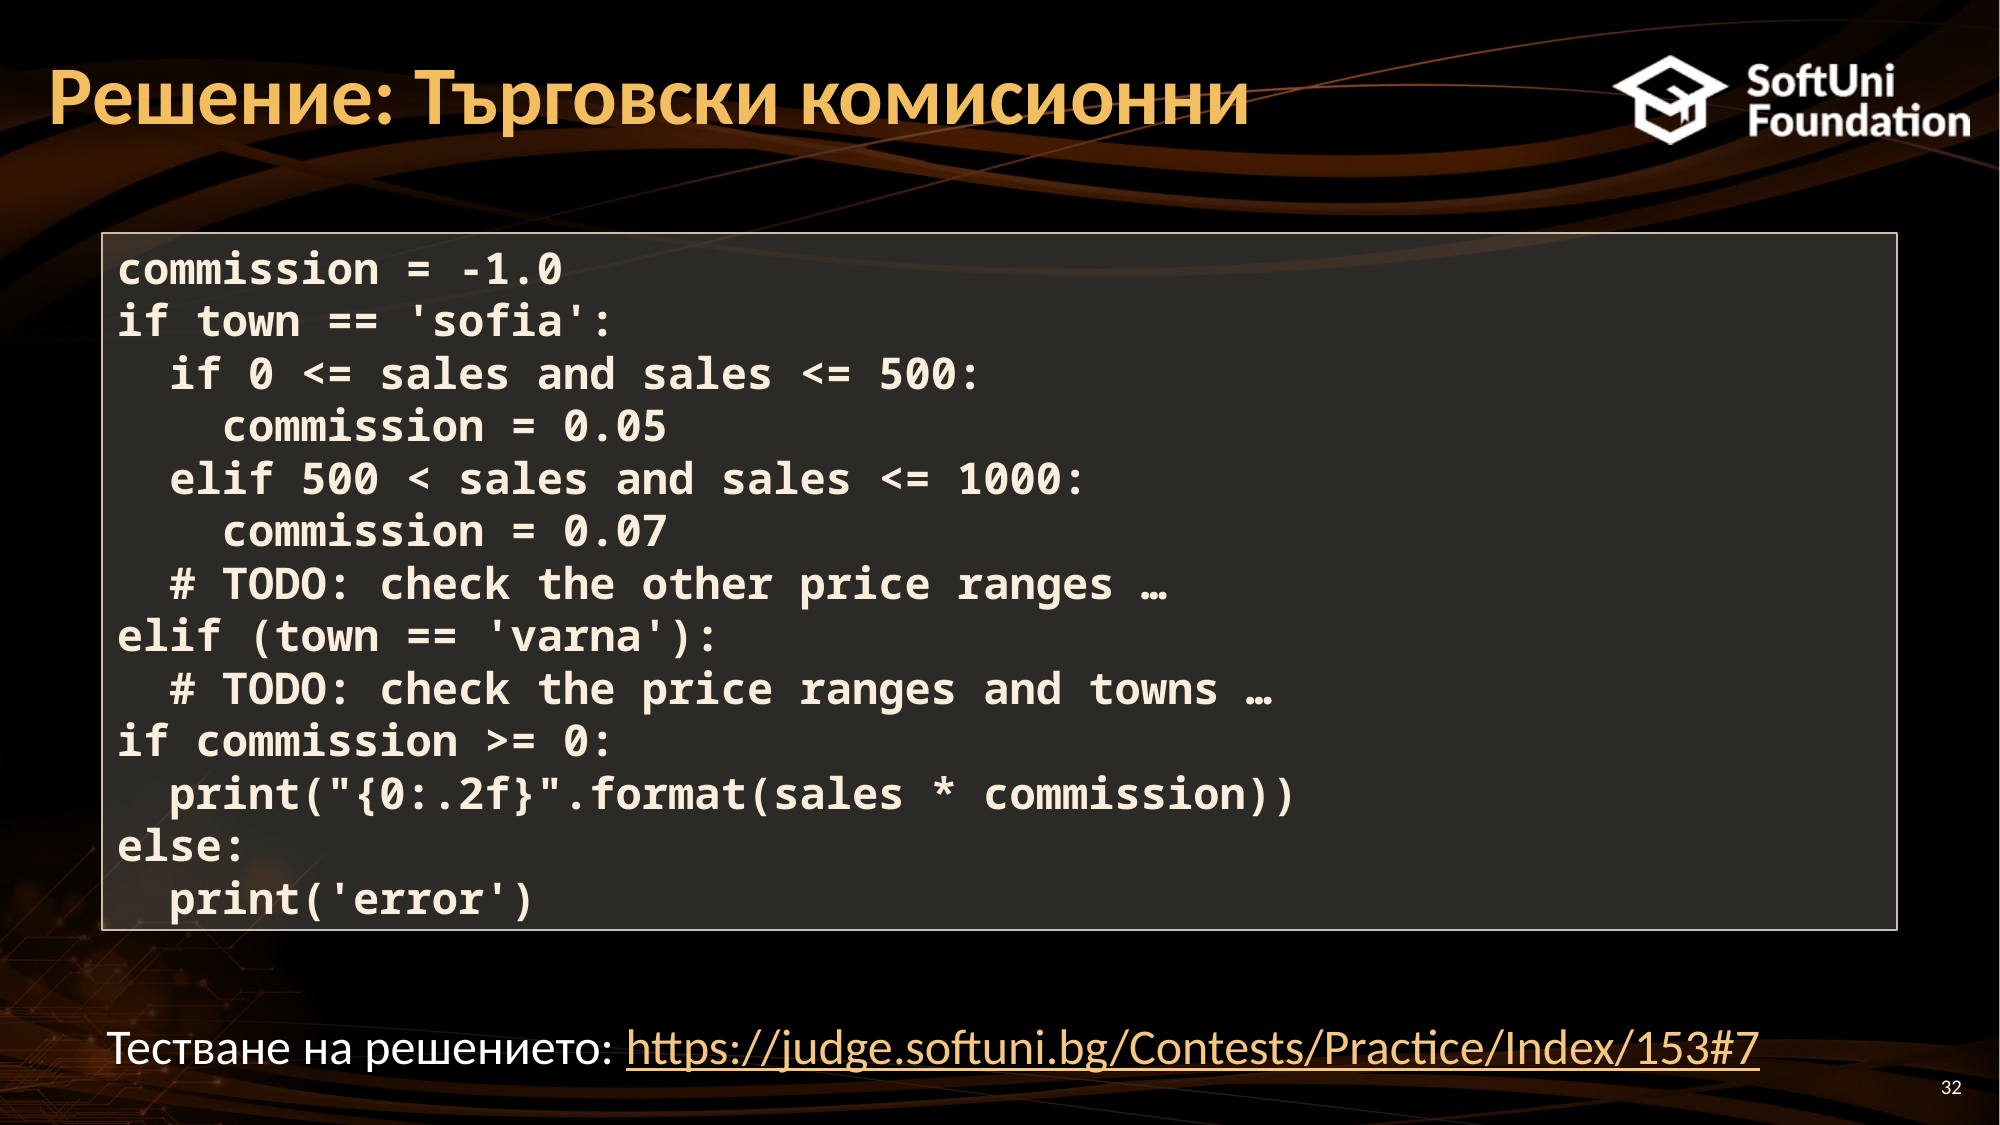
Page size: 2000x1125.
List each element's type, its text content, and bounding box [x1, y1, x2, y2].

slide_number 32 [1897, 1070, 1968, 1103]
picture [0, 0, 2000, 1125]
text_box Тестване на решението: https://judge.softuni.bg/Contests/Practice/Index/153#7 [91, 1007, 1842, 1083]
title Решение: Търговски комисионни [30, 6, 1602, 189]
text_box commission = -1.0 if town == 'sofia': if 0 <= sales and sales <= 500: commission = 0.05 elif 500 < sales and sales <= 1000: commission = 0.07 # TODO: check the other price ranges … elif (town == 'varna'): # TODO: check the price ranges and towns … if commission >= 0: print("{0:.2f}".format(sales * commission)) else: print('error') [102, 233, 1898, 931]
